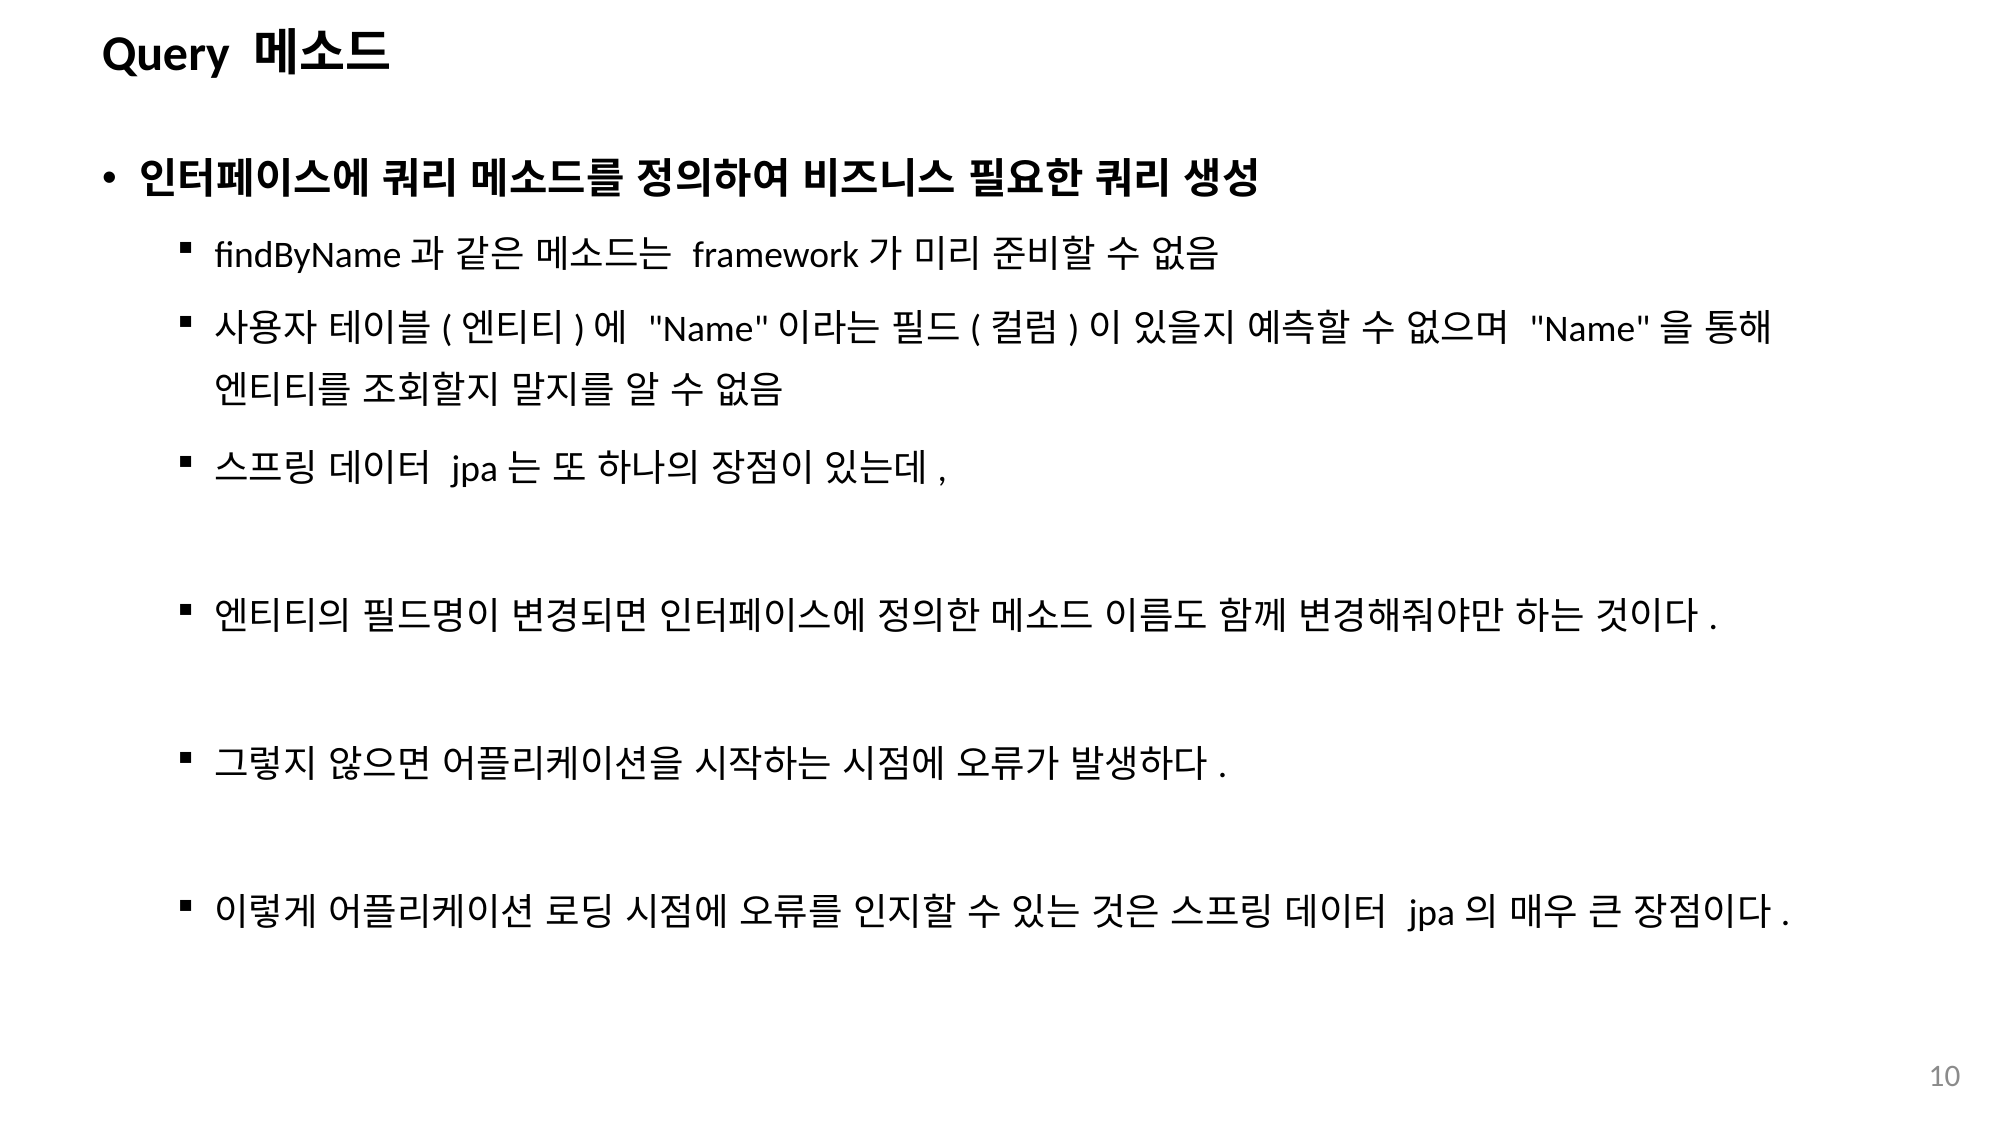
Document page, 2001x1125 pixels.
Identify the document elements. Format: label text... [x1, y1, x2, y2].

list 인터페이스에 쿼리 메소드를 정의하여 비즈니스 필요한 쿼리 생성 findByName과 같은 메소드는 framework가 미리 준비할 수 없음 사용자 테이블(엔티티)에 "Name"이라는 필드(컬럼)이 있을지 예측할 수 없으며 "Name"을 통해 엔티티를 조회할지 말지를 알 수 없음 스프링 데이터 jpa는 또 하나의 장점이 있는데, 엔티티의 필드명이 변경되면 인터페이스에 정의한 메소드 이름도 함께 변경해줘야만 하는 것이다. 그렇지 않으면 어플리케이션을 시작하는 시점에 오류가 발생하다. 이렇게 어플리케이션 로딩 시점에 오류를 인지할 수 있는 것은 스프링 데이터 jpa의 매우 큰 장점이다. [87, 124, 1909, 1066]
title Query 메소드 [87, 26, 1812, 83]
slide_number 10 [1412, 1042, 1976, 1106]
